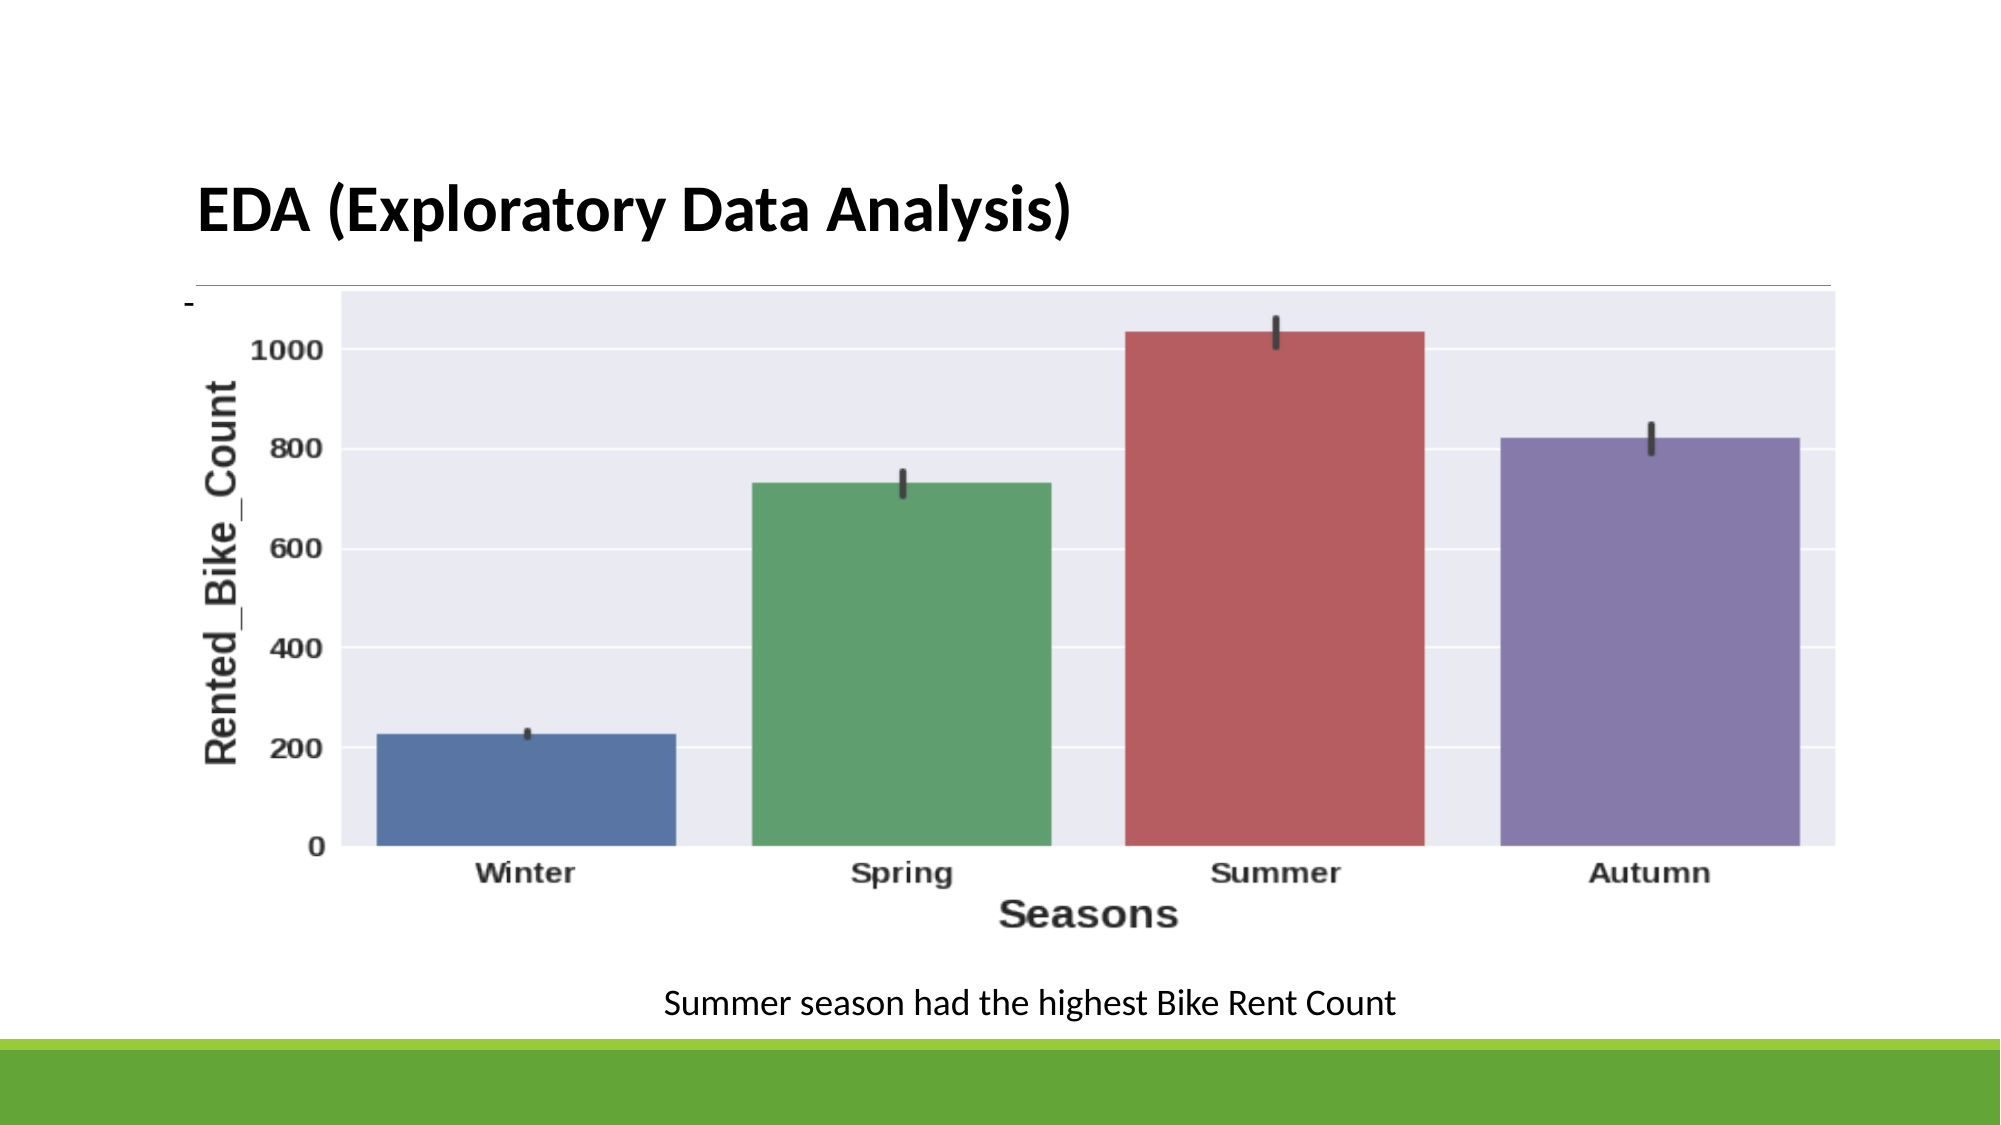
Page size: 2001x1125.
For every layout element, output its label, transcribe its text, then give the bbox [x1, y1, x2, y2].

text_box EDA (Exploratory Data Analysis) [183, 157, 1184, 252]
text_box Summer season had the highest Bike Rent Count [647, 951, 1648, 1031]
text_box - [183, 277, 1852, 951]
